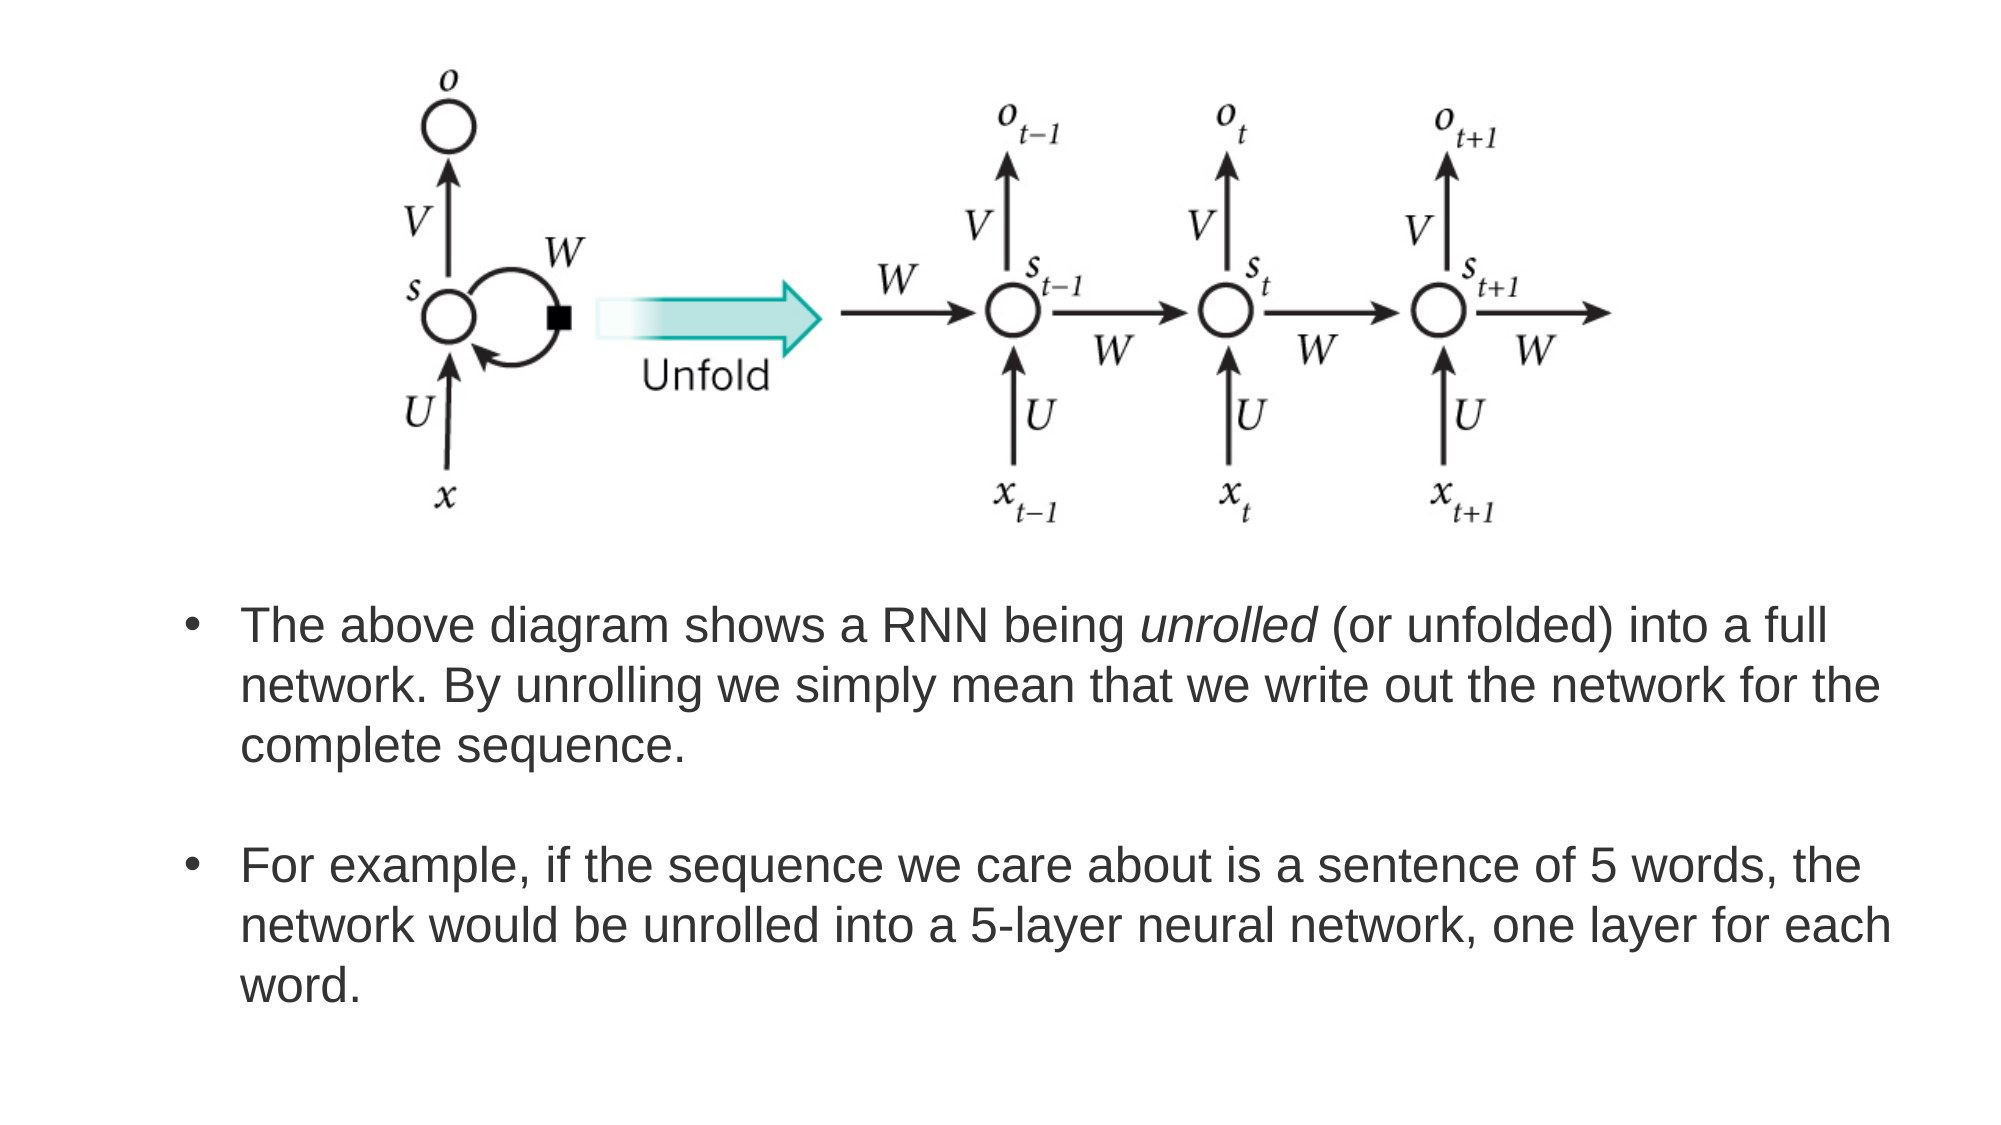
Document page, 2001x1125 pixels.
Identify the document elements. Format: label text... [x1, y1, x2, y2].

text_box The above diagram shows a RNN being unrolled (or unfolded) into a full network. By unrolling we simply mean that we write out the network for the complete sequence. For example, if the sequence we care about is a sentence of 5 words, the network would be unrolled into a 5-layer neural network, one layer for each word. [168, 585, 1911, 1021]
picture [378, 40, 1622, 540]
